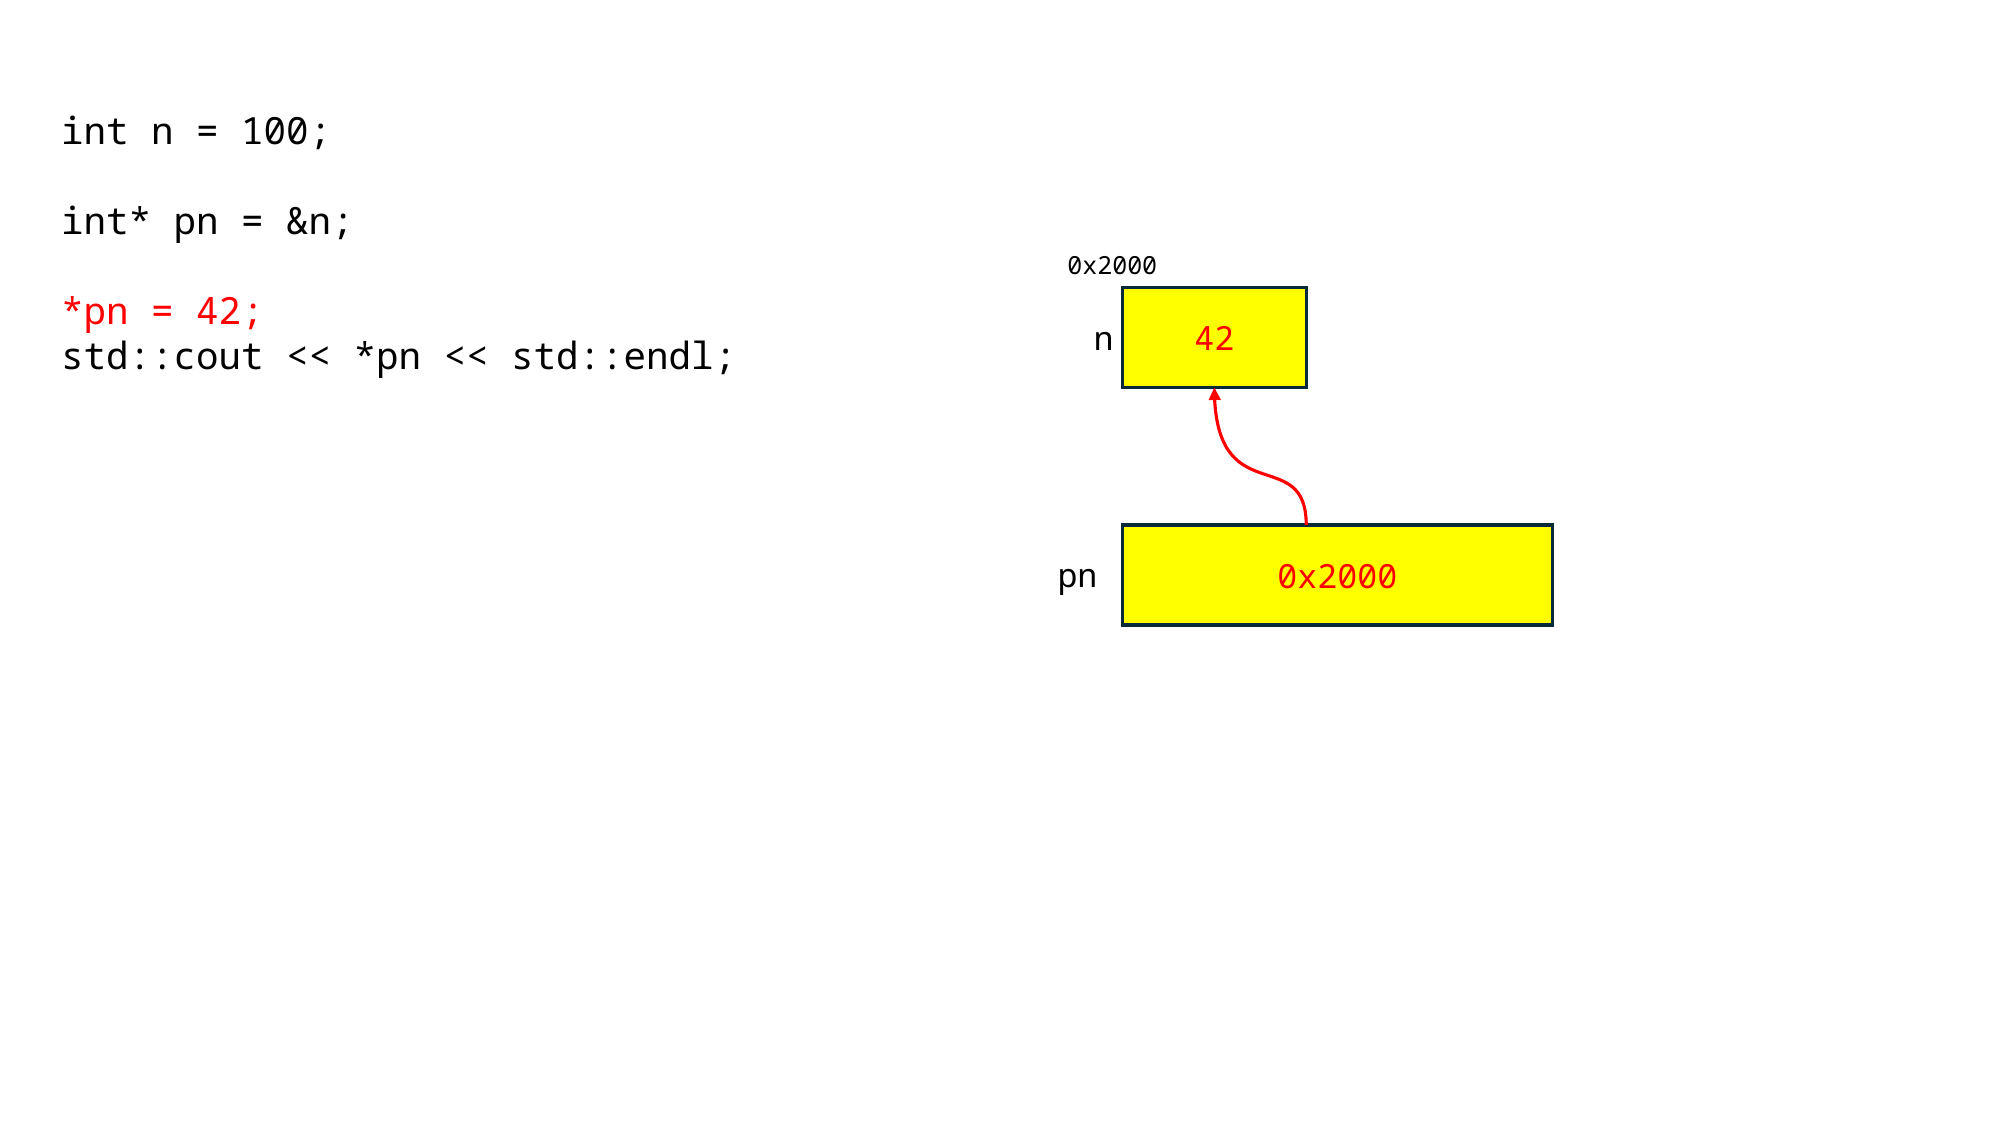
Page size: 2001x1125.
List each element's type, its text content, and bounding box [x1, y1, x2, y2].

text_box 0x2000 [1052, 242, 1232, 287]
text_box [1191, 409, 1330, 503]
text_box 42 [1121, 286, 1308, 389]
text_box pn [1037, 547, 1118, 602]
text_box int n = 100; int* pn = &n; *pn = 42; std::cout << *pn << std::endl; [46, 99, 832, 385]
text_box n [1078, 309, 1118, 365]
text_box 0x2000 [1121, 523, 1554, 627]
